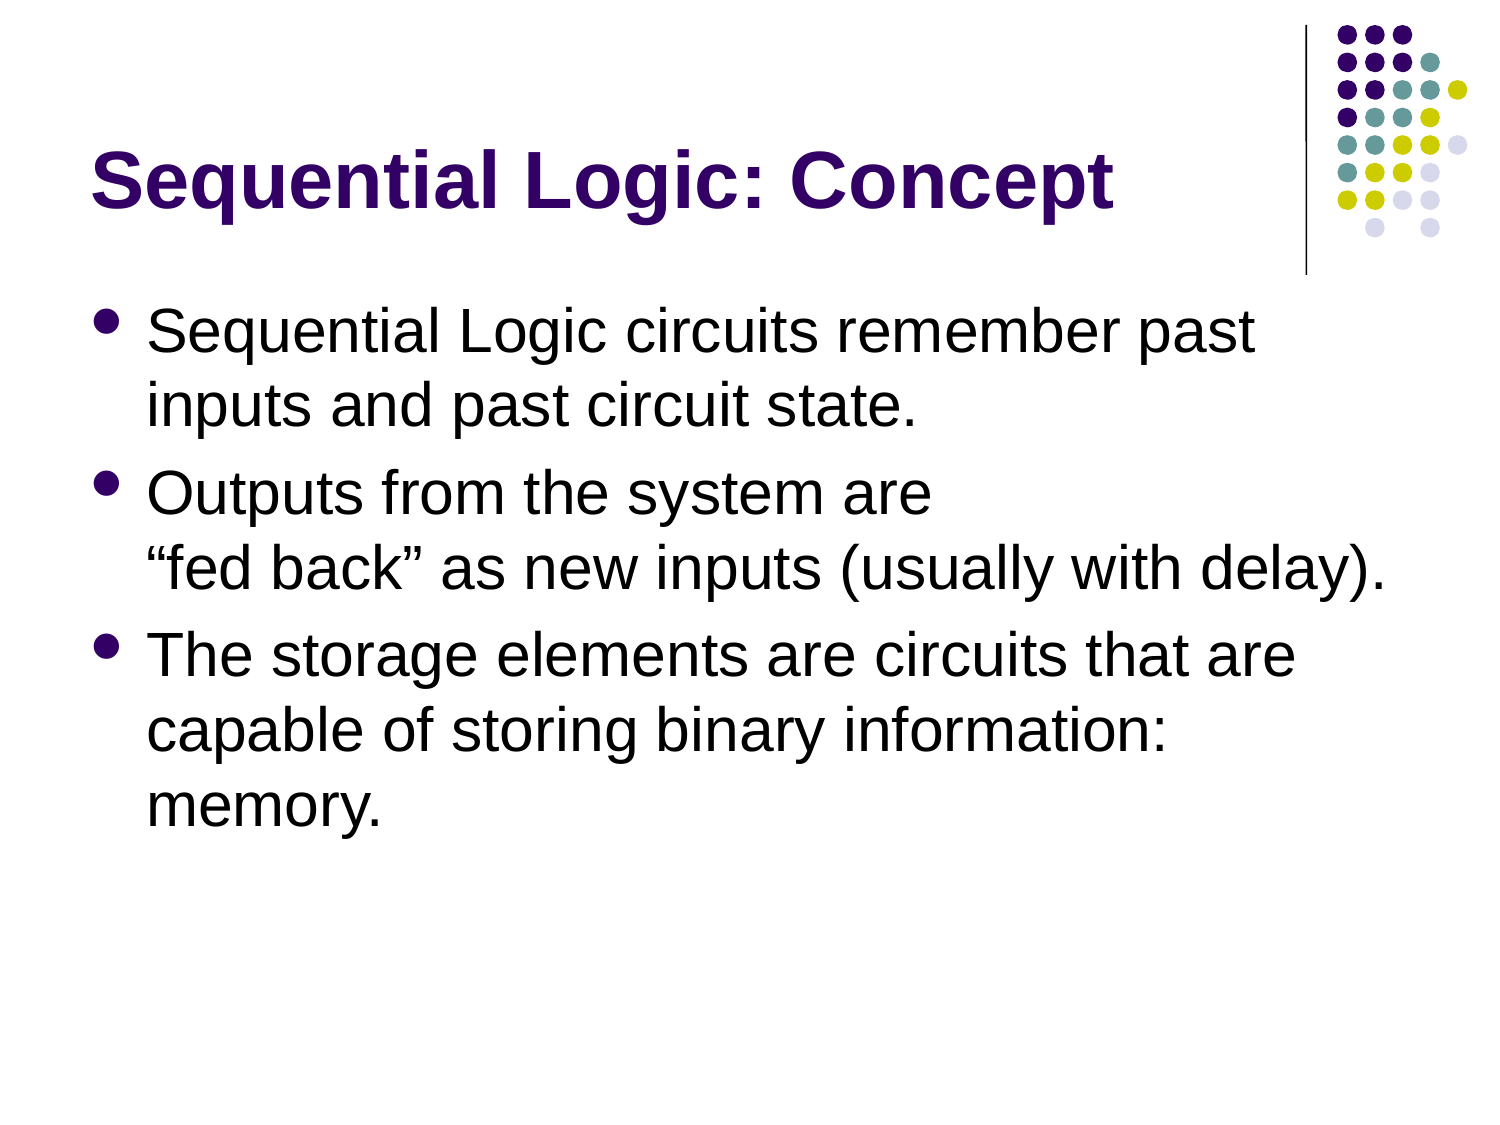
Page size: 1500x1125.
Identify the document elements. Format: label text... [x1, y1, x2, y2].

title Sequential Logic: Concept [75, 20, 1313, 233]
list Sequential Logic circuits remember past inputs and past circuit state. Outputs from the system are “fed back” as new inputs (usually with delay). The storage elements are circuits that are capable of storing binary information: memory. [75, 282, 1425, 1006]
